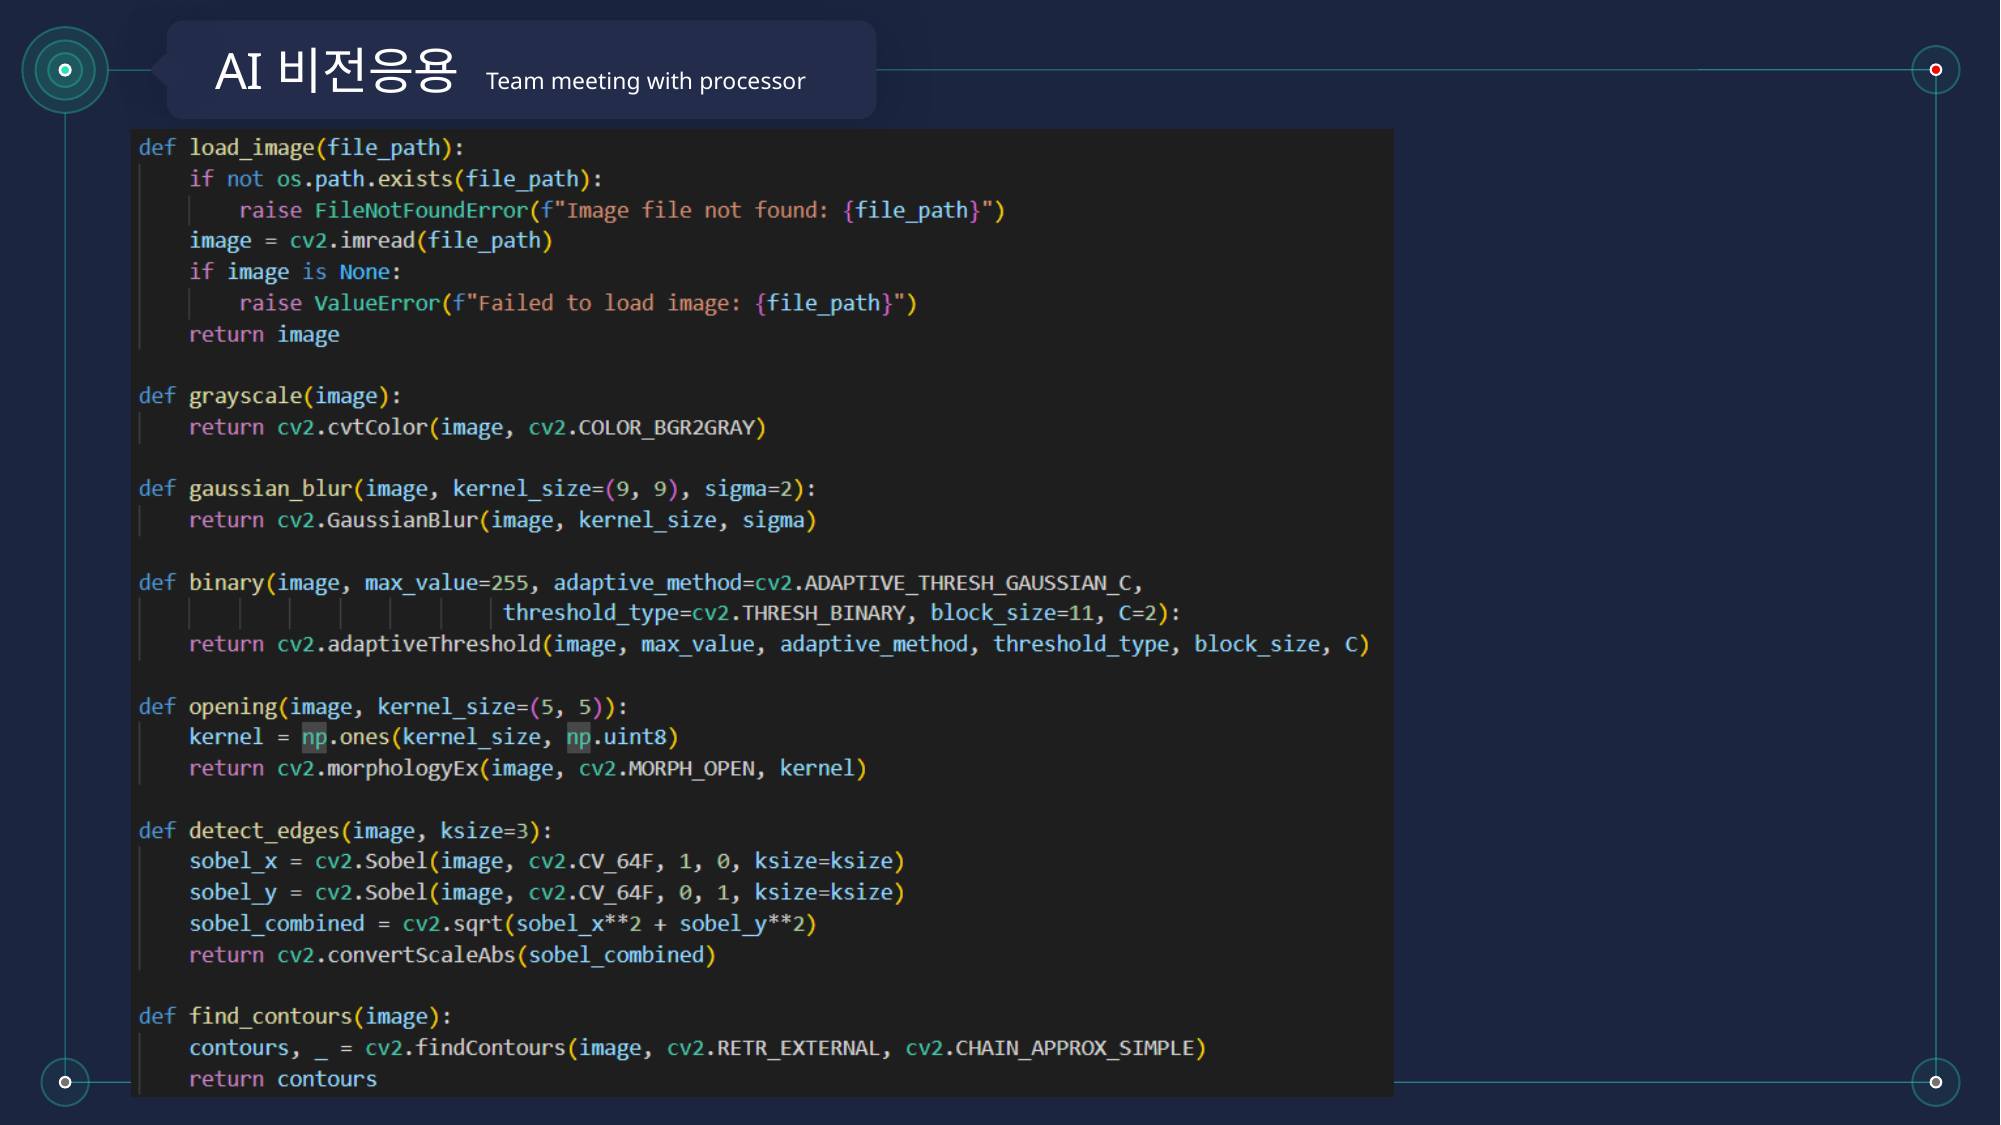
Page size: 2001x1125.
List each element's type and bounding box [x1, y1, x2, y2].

text_box [22, 20, 1960, 1106]
picture [131, 129, 1394, 1097]
